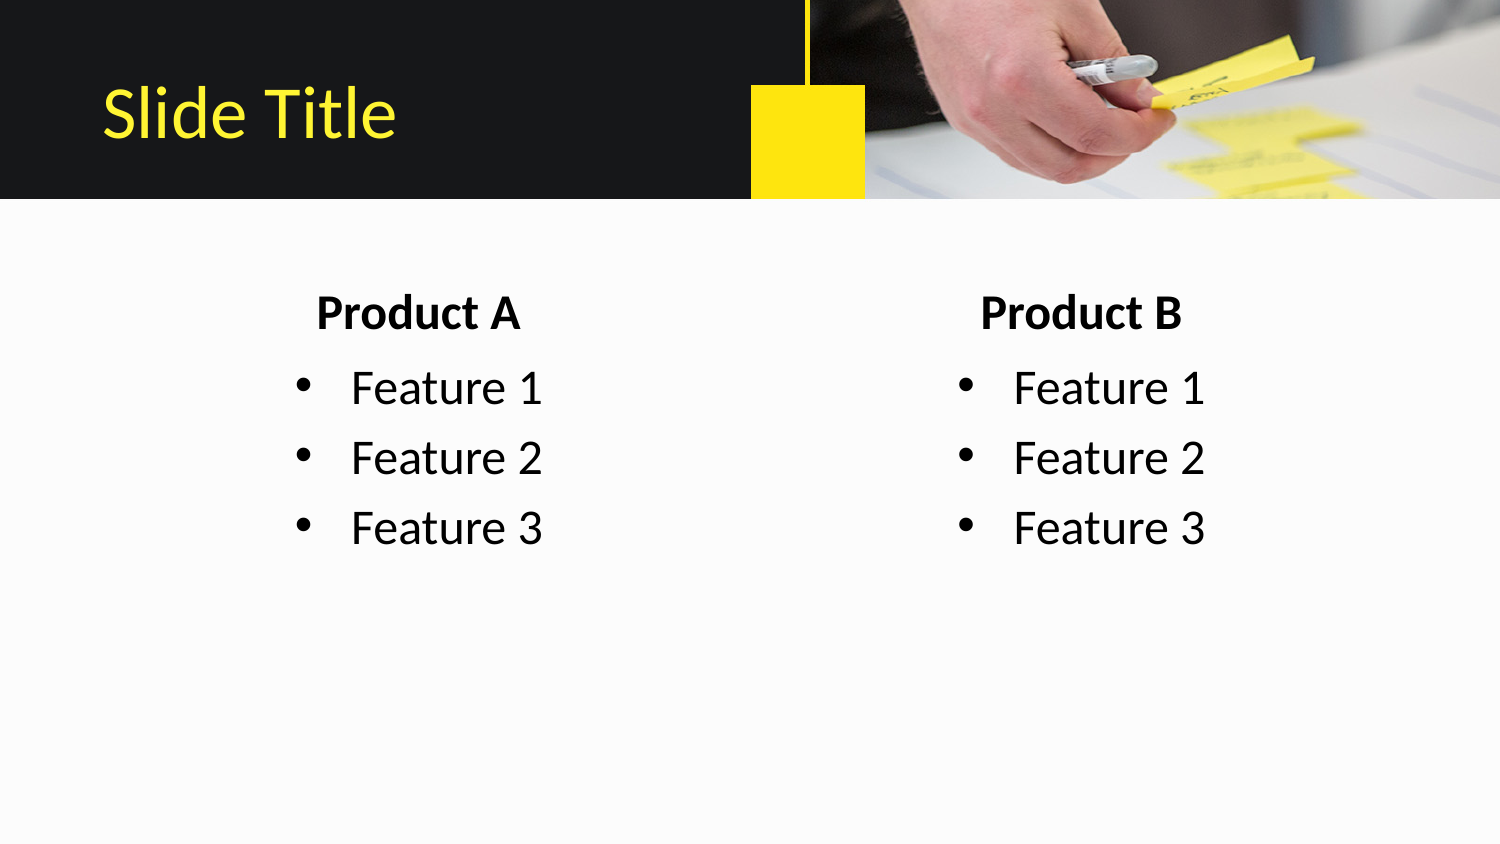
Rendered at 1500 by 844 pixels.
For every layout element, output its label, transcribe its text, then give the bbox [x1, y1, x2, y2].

title Slide Title [87, 46, 1412, 172]
list Product B [750, 253, 1413, 346]
list Feature 1 Feature 2 Feature 3 [750, 346, 1413, 745]
picture [0, 0, 1500, 844]
list Product A [87, 253, 750, 347]
list Feature 1 Feature 2 Feature 3 [88, 346, 750, 745]
